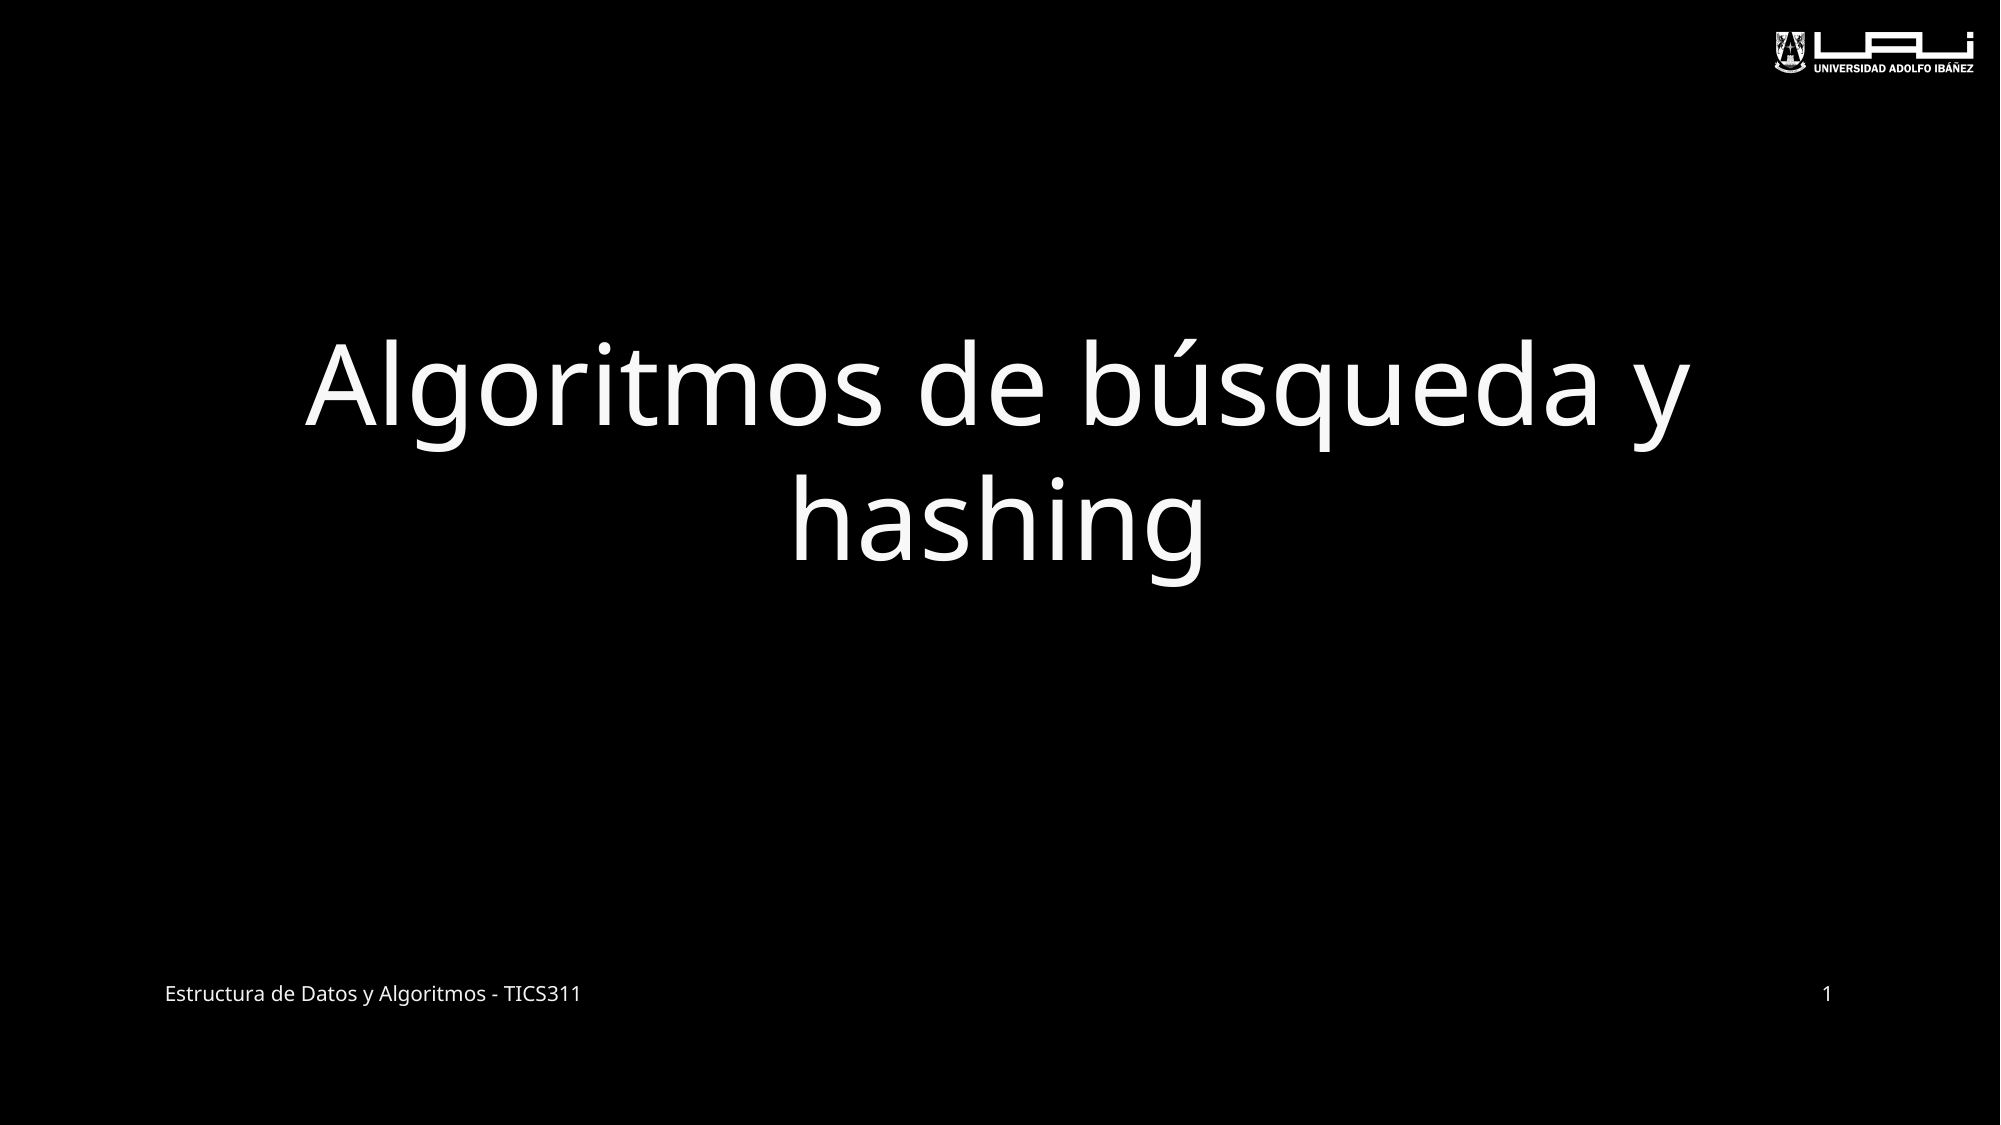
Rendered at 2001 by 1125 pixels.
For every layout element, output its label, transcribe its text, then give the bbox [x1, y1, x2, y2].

title Algoritmos de búsqueda y hashing [224, 290, 1774, 591]
slide_number 1 [1724, 965, 1849, 1025]
footer Estructura de Datos y Algoritmos - TICS311 [149, 965, 1245, 1025]
picture [1748, 5, 2000, 100]
